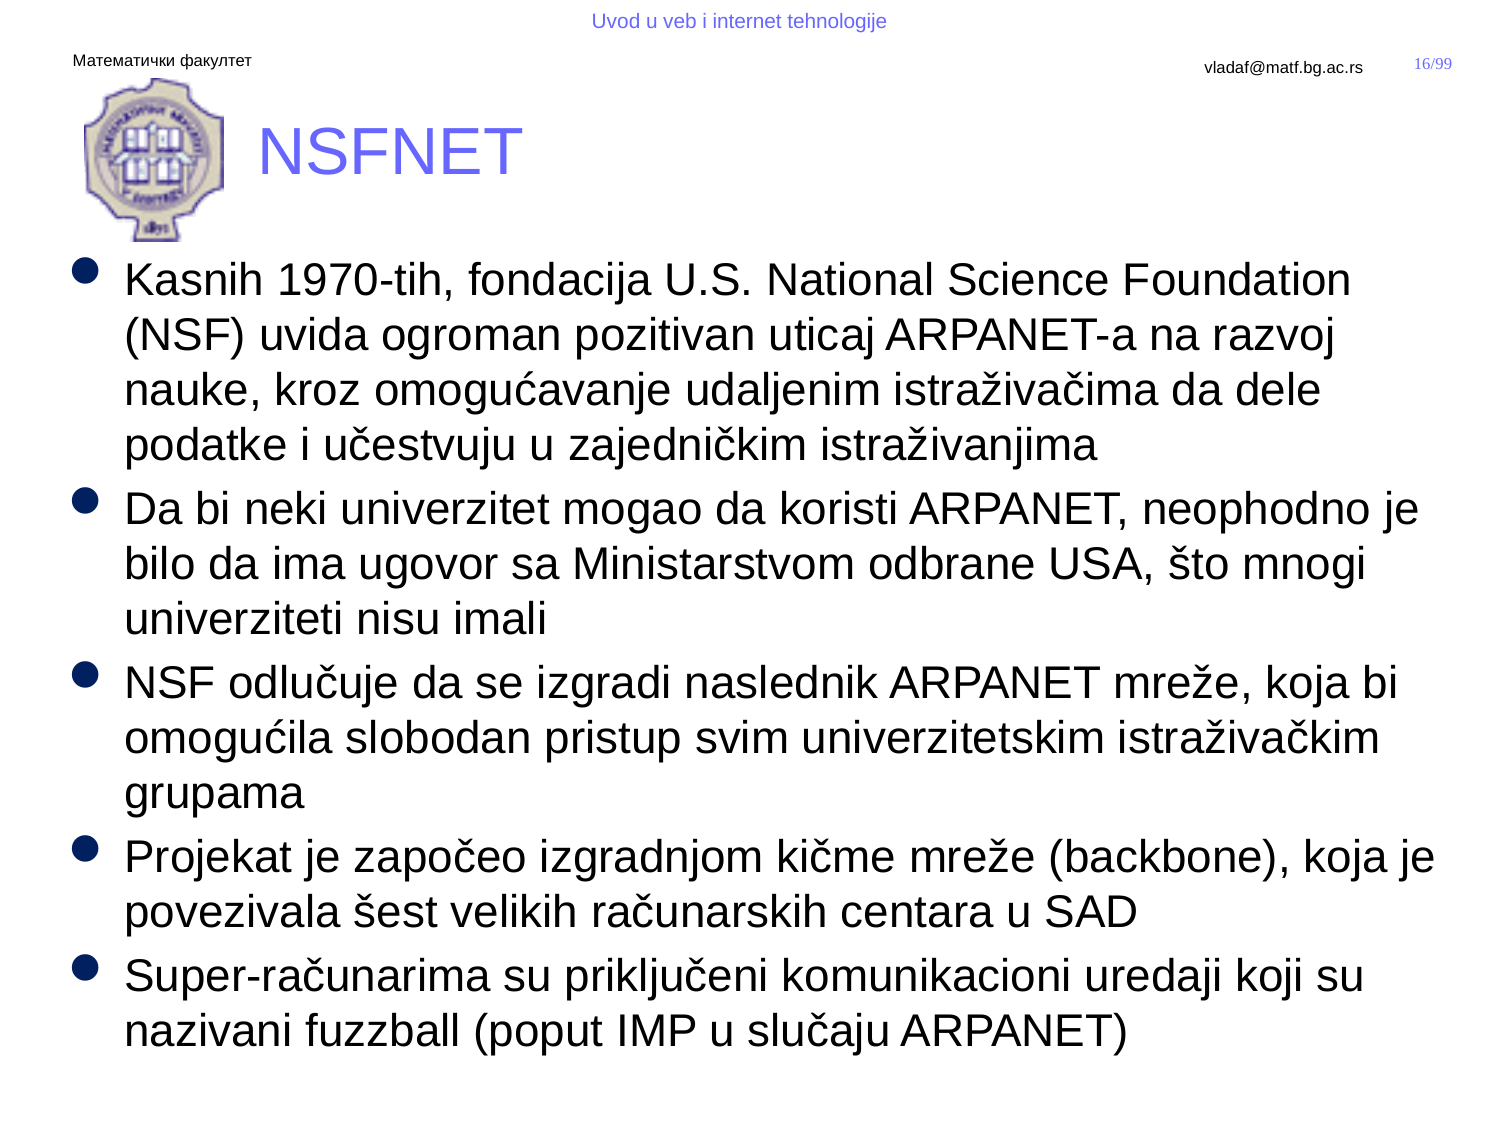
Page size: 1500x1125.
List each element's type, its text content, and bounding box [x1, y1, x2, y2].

list Kasnih 1970-tih, fondacija U.S. National Science Foundation (NSF) uvida ogroman pozitivan uticaj ARPANET-a na razvoj nauke, kroz omogućavanje udaljenim istraživačima da dele podatke i učestvuju u zajedničkim istraživanjima Da bi neki univerzitet mogao da koristi ARPANET, neophodno je bilo da ima ugovor sa Ministarstvom odbrane USA, što mnogi univerziteti nisu imali NSF odlučuje da se izgradi naslednik ARPANET mreže, koja bi omogućila slobodan pristup svim univerzitetskim istraživačkim grupama Projekat je započeo izgradnjom kičme mreže (backbone), koja je povezivala šest velikih računarskih centara u SAD Super-računarima su priključeni komunikacioni uredaji koji su nazivani fuzzball (poput IMP u slučaju ARPANET) [53, 242, 1483, 598]
picture [84, 78, 224, 242]
title NSFNET [242, 54, 1388, 242]
